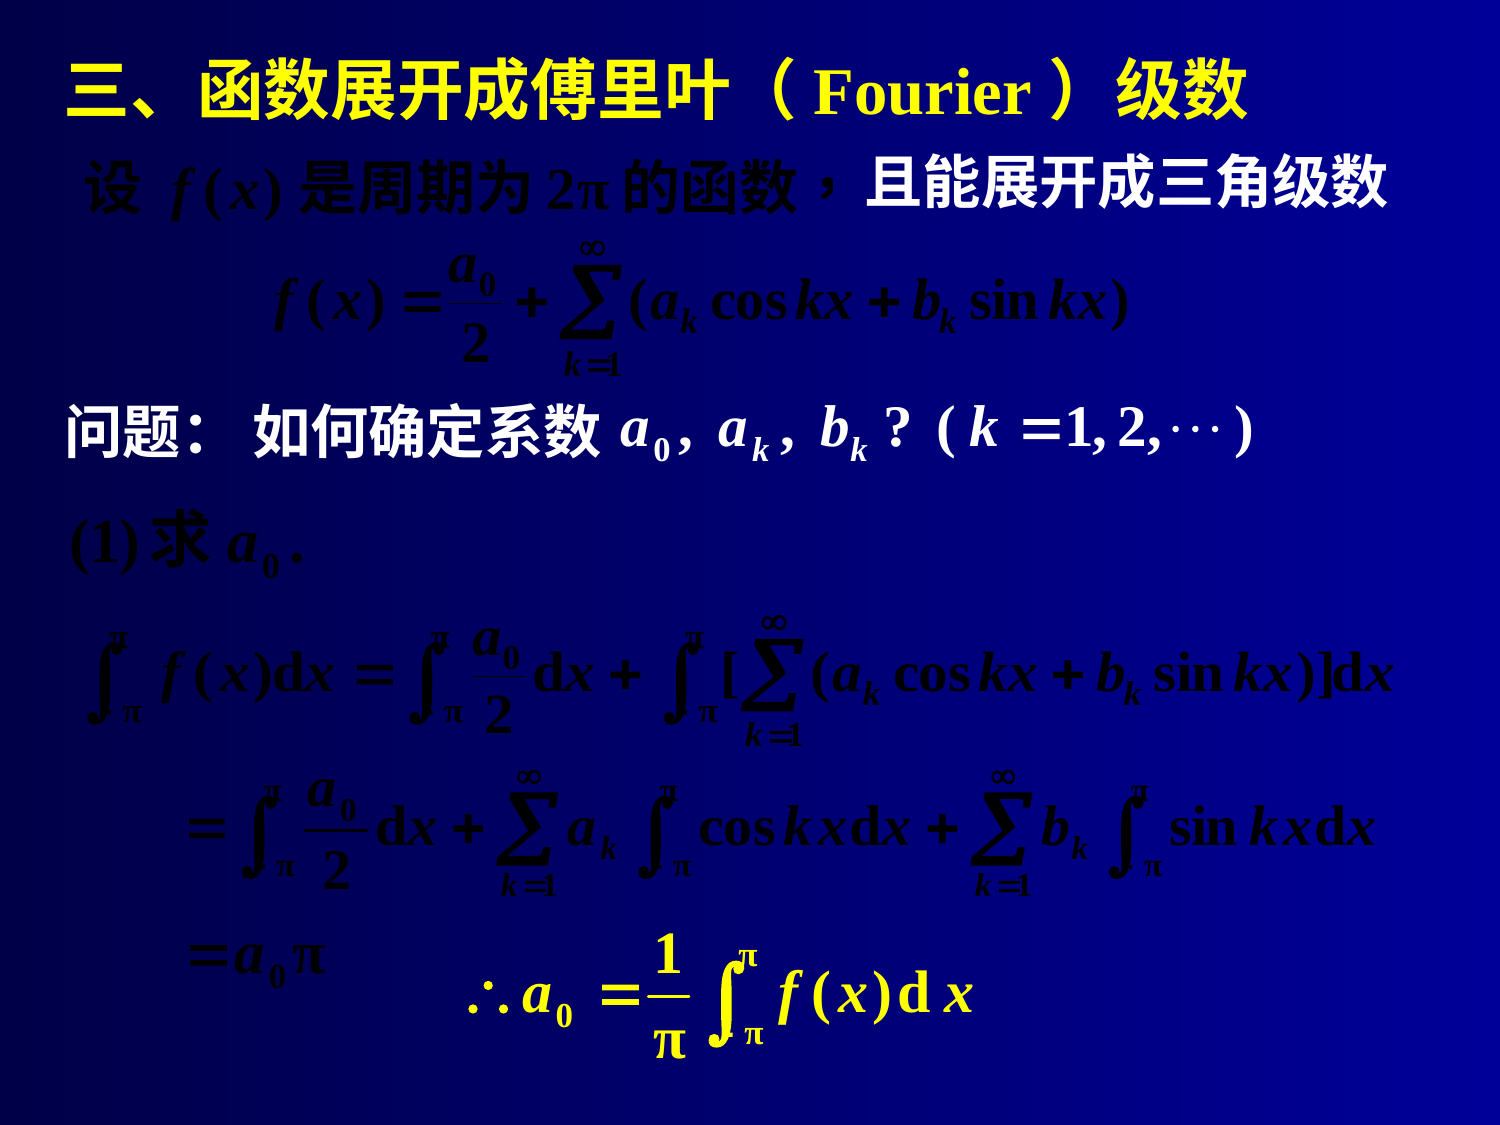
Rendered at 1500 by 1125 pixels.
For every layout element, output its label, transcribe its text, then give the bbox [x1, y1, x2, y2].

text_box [74, 599, 1401, 753]
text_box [174, 749, 1388, 908]
text_box 且能展开成三角级数 [849, 137, 1425, 223]
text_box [74, 149, 833, 234]
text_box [462, 912, 988, 1073]
title 三、函数展开成傅里叶（Fourier）级数 [37, 37, 1276, 138]
text_box 问题： [49, 387, 232, 473]
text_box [237, 387, 1263, 477]
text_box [62, 499, 313, 594]
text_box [174, 915, 338, 1004]
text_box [224, 224, 1151, 382]
